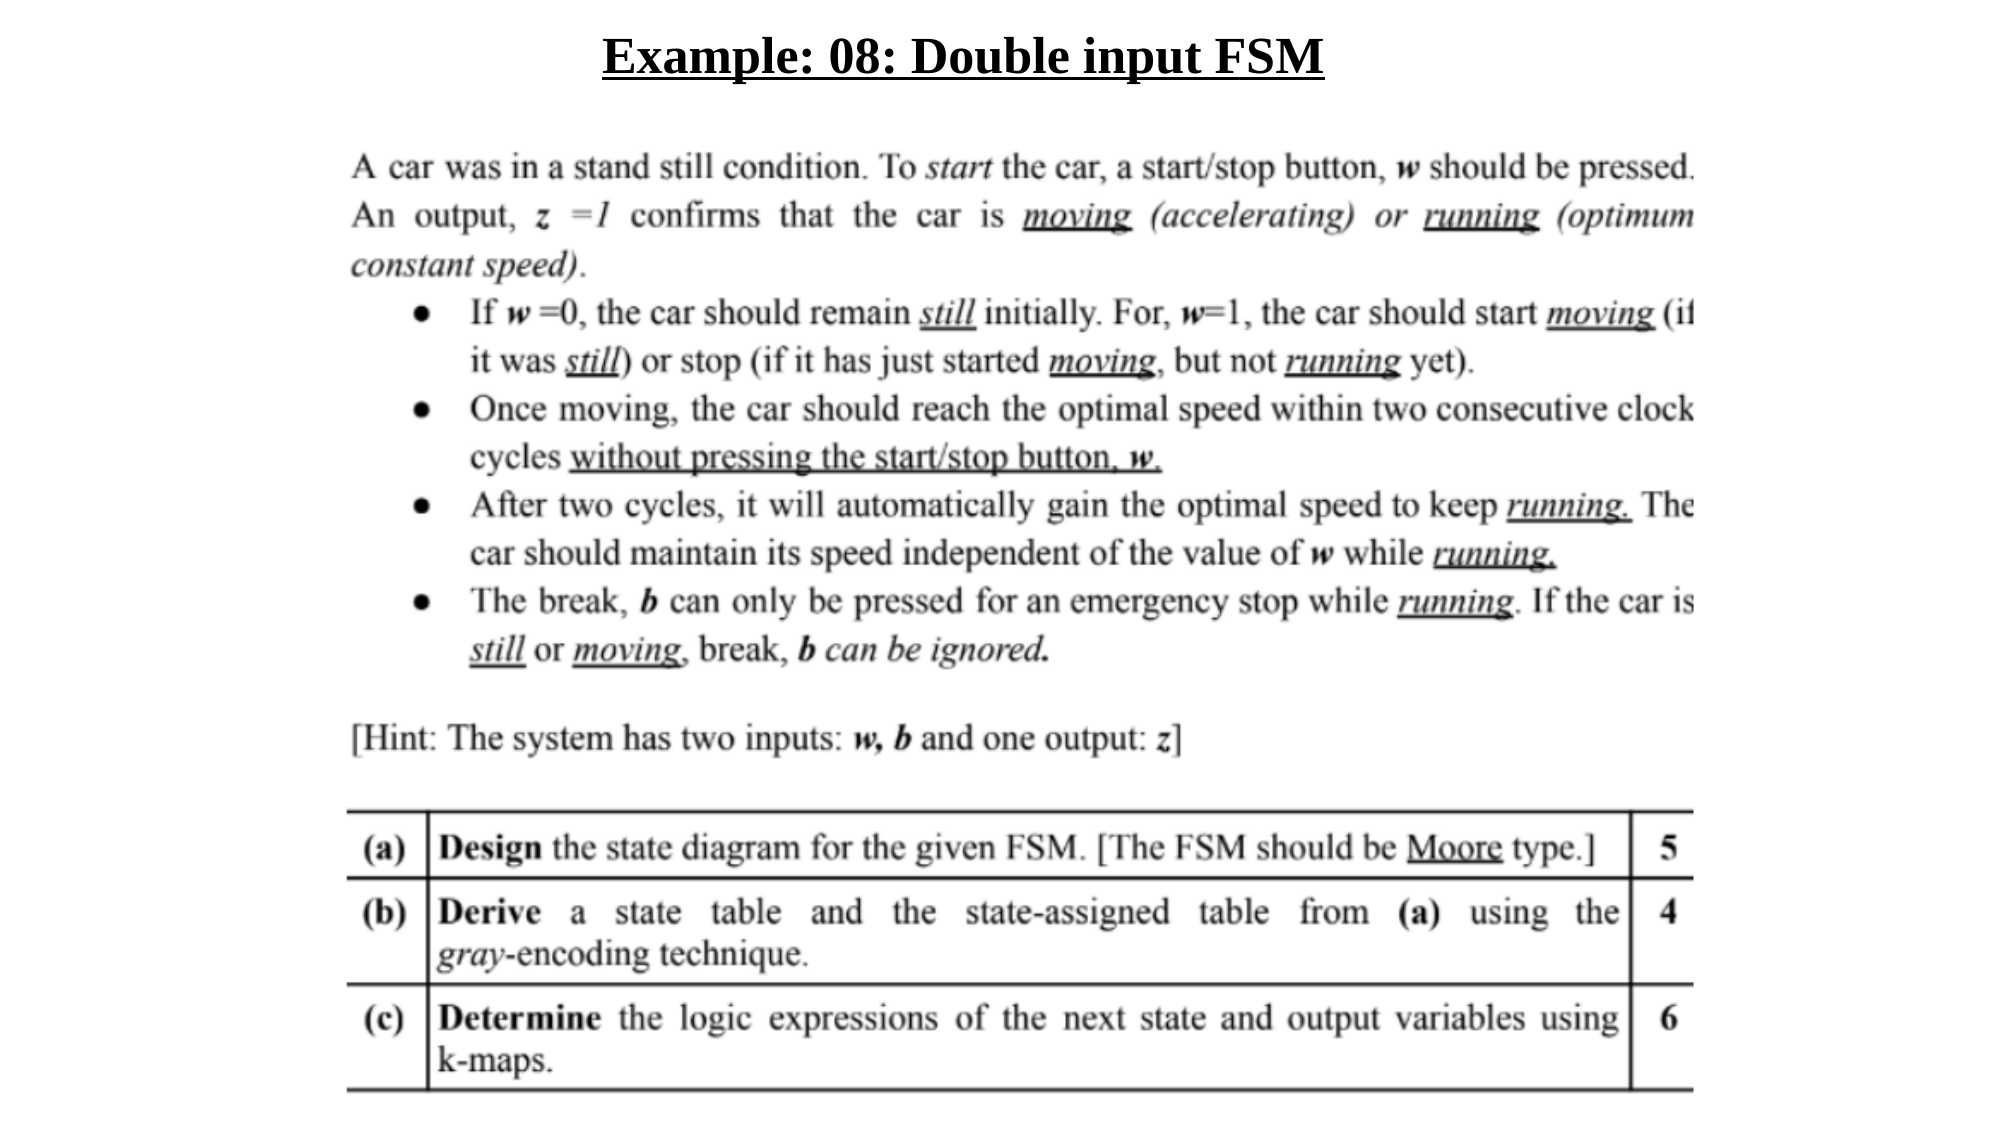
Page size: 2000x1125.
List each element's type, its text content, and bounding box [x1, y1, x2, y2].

picture [223, 114, 1776, 1111]
text_box Example: 08: Double input FSM [587, 14, 1340, 92]
